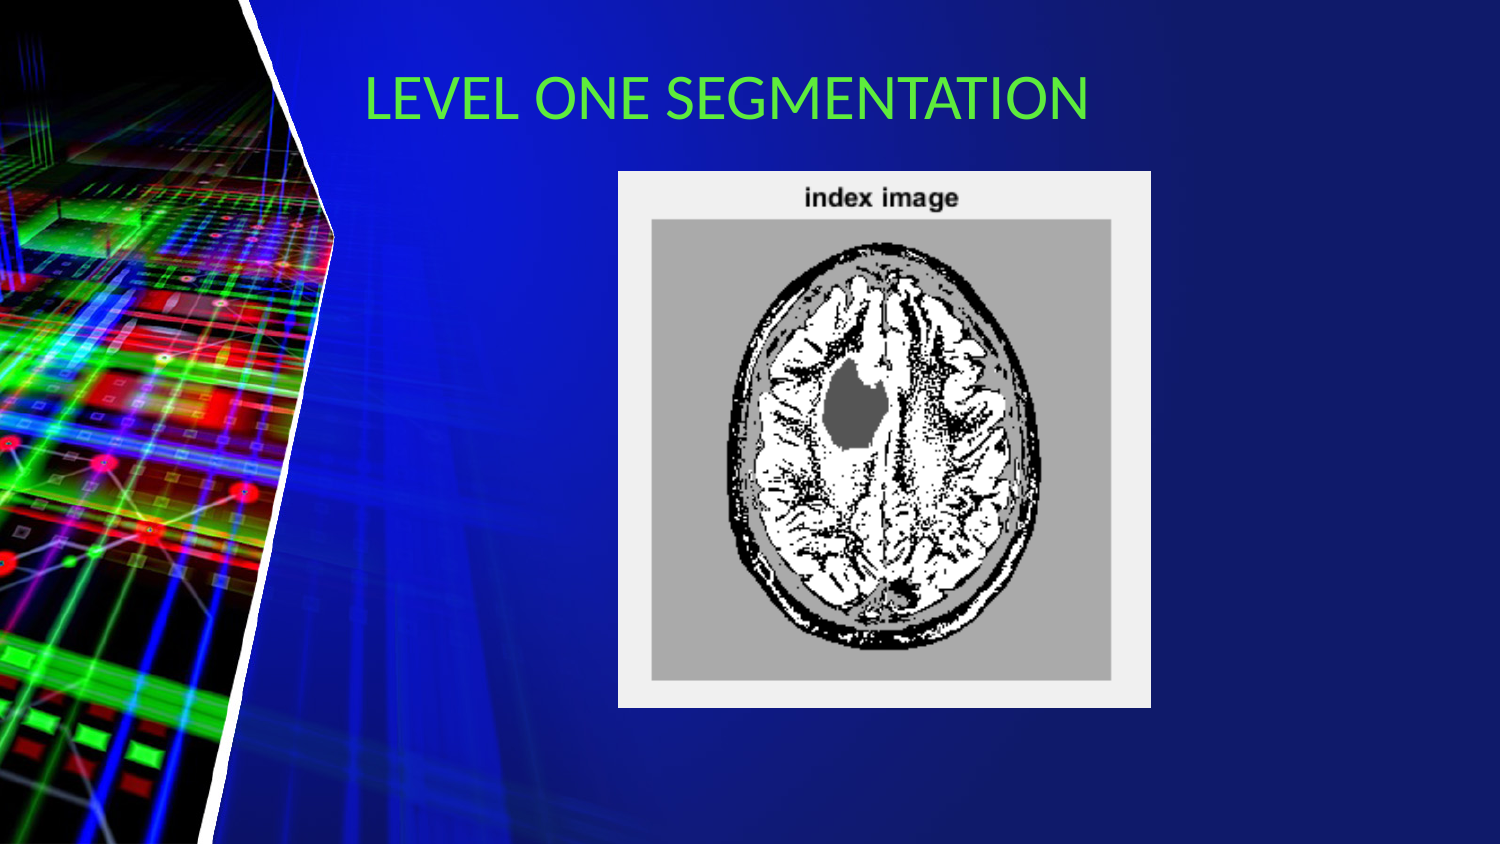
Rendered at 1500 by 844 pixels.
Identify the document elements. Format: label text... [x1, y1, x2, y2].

title LEVEL ONE SEGMENTATION [349, 46, 1352, 141]
picture [0, 0, 1500, 844]
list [617, 171, 1151, 708]
